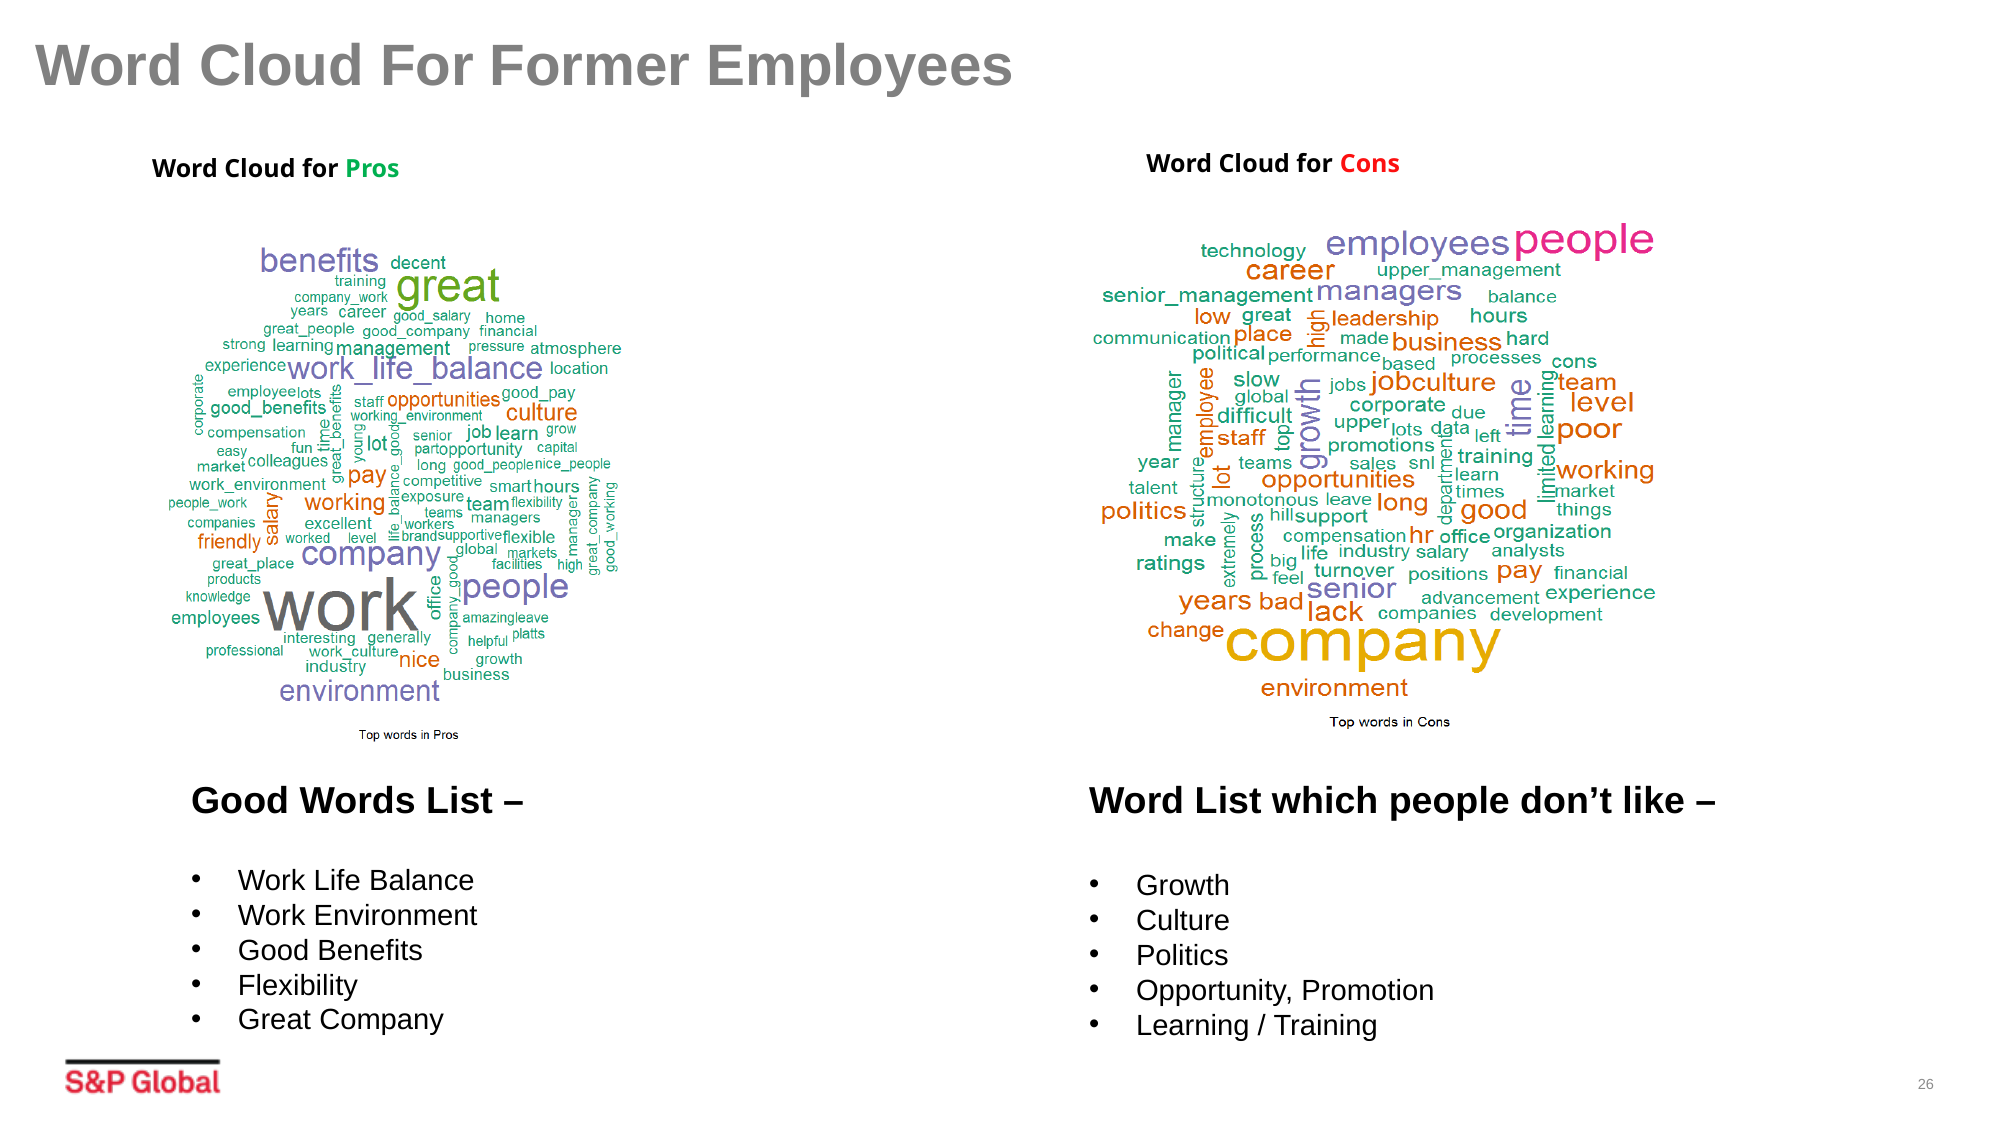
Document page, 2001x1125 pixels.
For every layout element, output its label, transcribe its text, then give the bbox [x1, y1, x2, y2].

text_box Good Words List – Work Life Balance Work Environment Good Benefits Flexibility Great Company [176, 768, 978, 1089]
slide_number 26 [1851, 1067, 2000, 1125]
text_box Word List which people don’t like – Growth Culture Politics Opportunity, Promotion Learning / Training [1074, 768, 1756, 1049]
text_box Word Cloud for Pros [137, 144, 631, 190]
text_box Word Cloud for Cons [1131, 139, 1625, 185]
picture [42, 1057, 225, 1117]
picture [1074, 209, 1662, 730]
title Word Cloud For Former Employees [35, 27, 1899, 101]
picture [151, 234, 631, 742]
